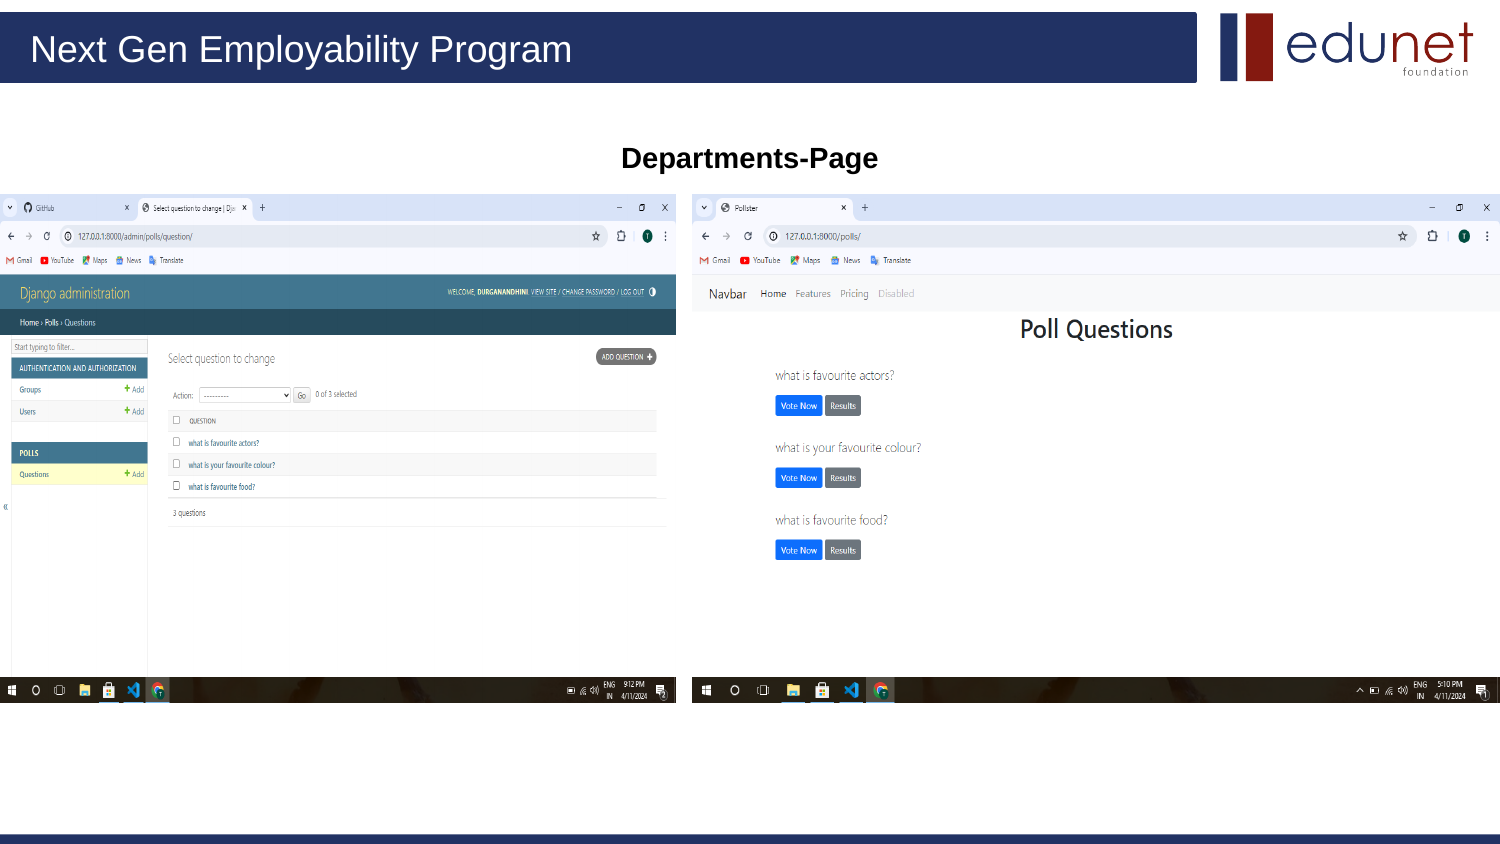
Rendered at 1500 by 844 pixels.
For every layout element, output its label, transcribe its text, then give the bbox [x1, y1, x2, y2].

picture [0, 194, 676, 703]
picture [1279, 14, 1482, 83]
title Departments-Page [103, 105, 1397, 208]
picture [692, 194, 1500, 703]
